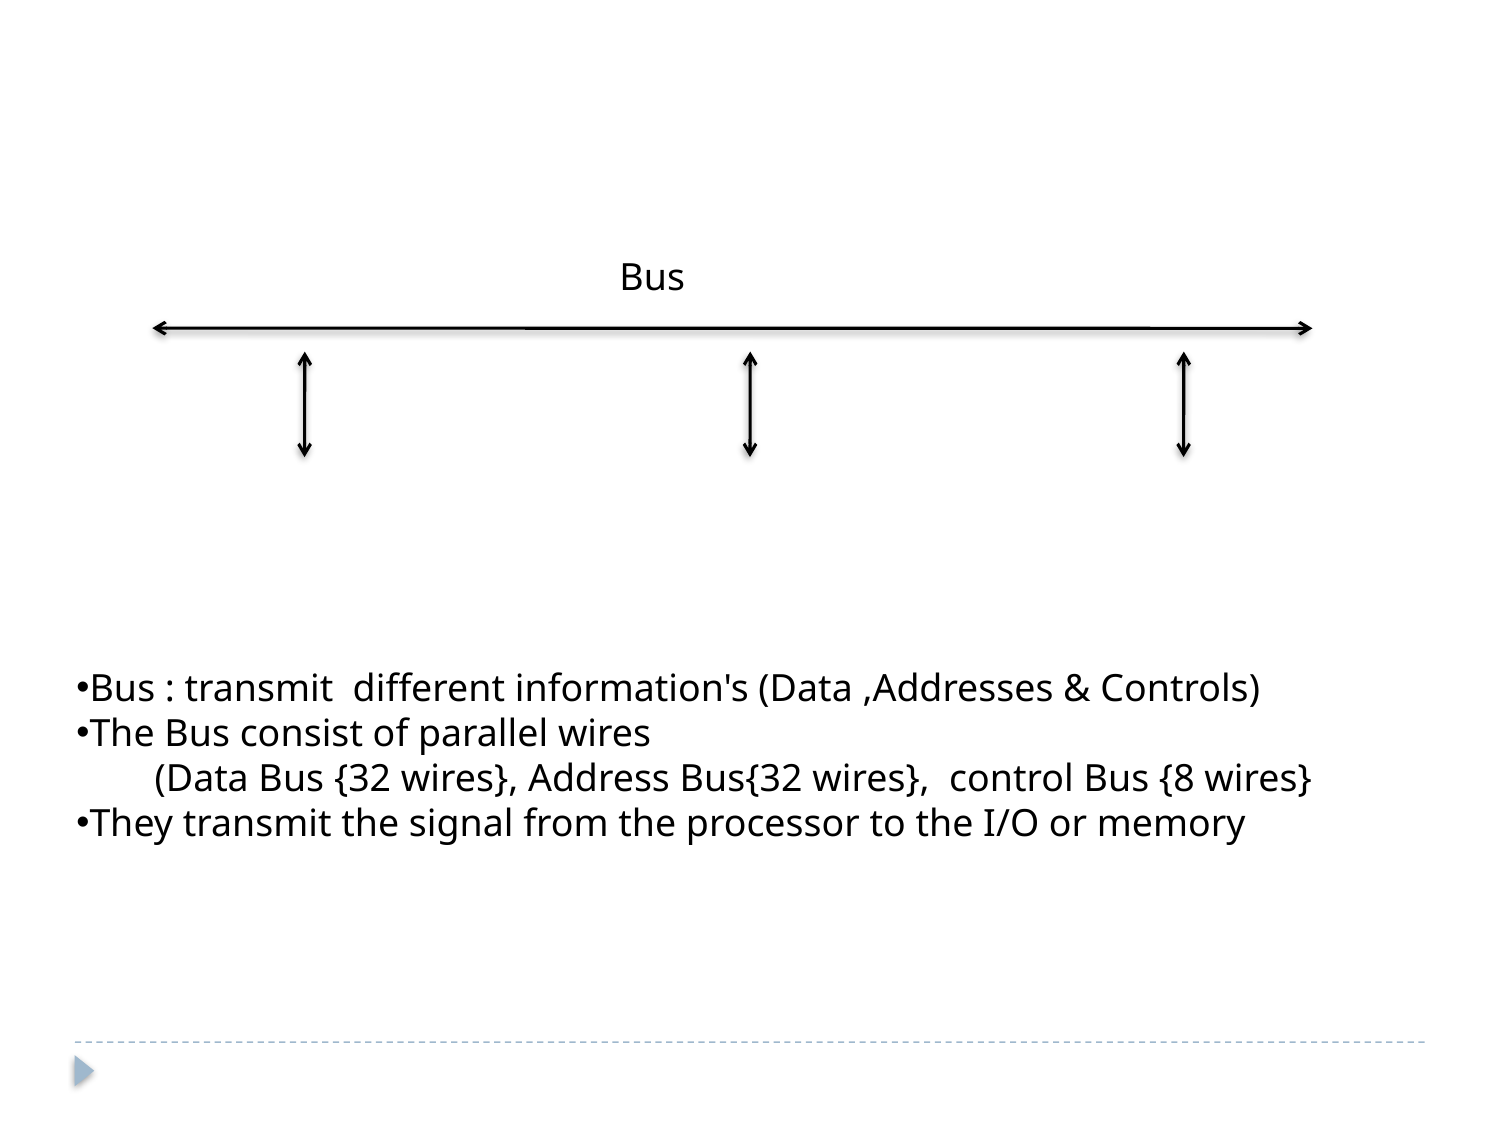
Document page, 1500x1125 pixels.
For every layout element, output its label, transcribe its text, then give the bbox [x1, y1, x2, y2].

text_box Bus [604, 246, 700, 306]
text_box Bus : transmit different information's (Data ,Addresses & Controls) The Bus consist of parallel wires (Data Bus {32 wires}, Address Bus{32 wires}, control Bus {8 wires} They transmit the signal from the processor to the I/O or memory [61, 656, 1328, 851]
